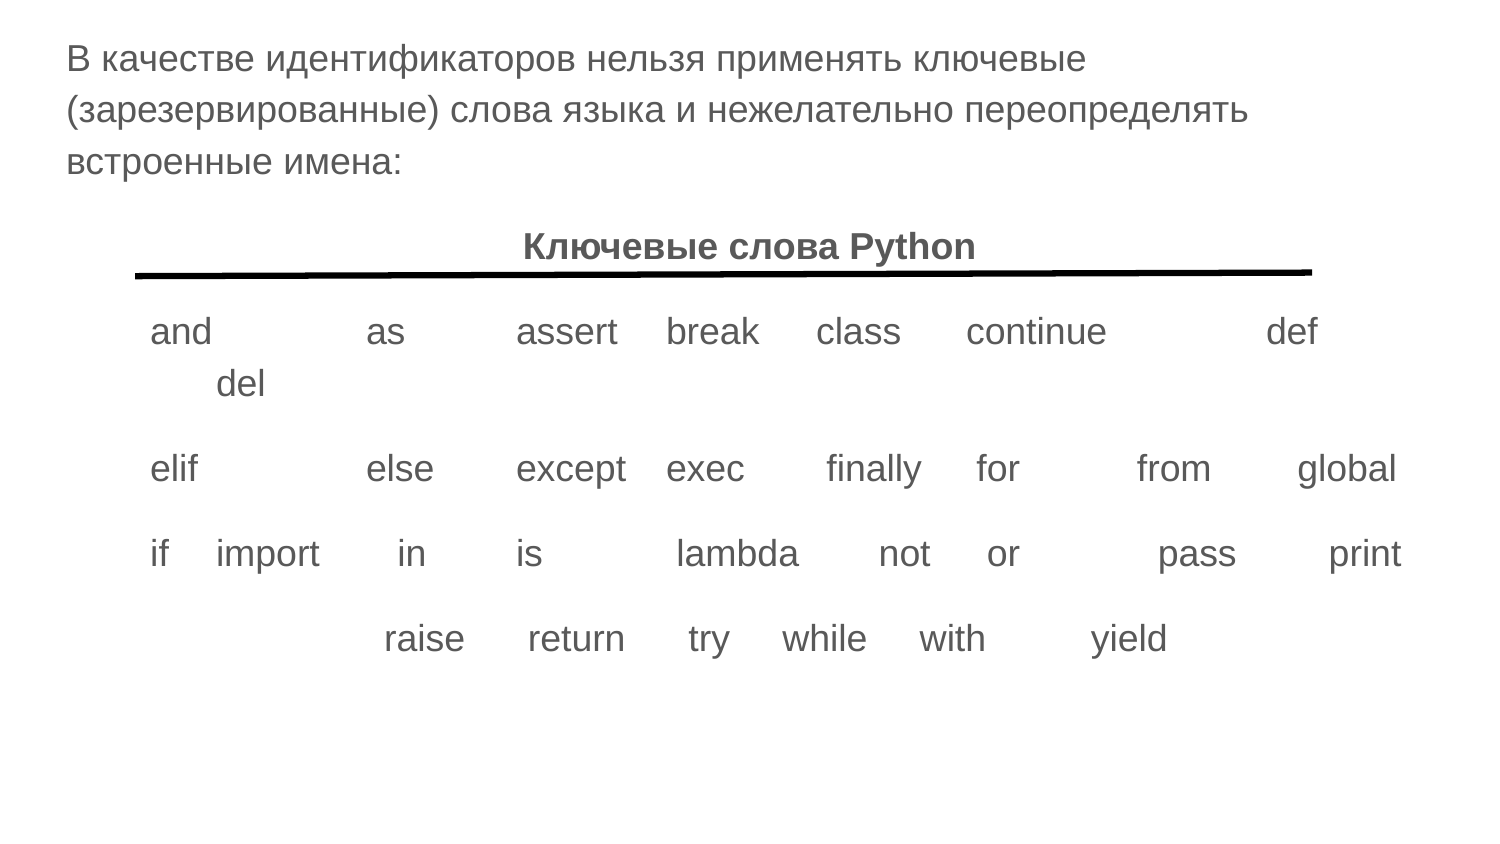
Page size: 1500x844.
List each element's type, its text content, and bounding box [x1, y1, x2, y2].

list В качестве идентификаторов нельзя применять ключевые (зарезервированные) слова языка и нежелательно переопределять встроенные имена: Ключевые слова Python and as assert break class continue def del elif else except exec finally for from global if import in is lambda not or pass print raise return try while with yield [51, 11, 1449, 573]
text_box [134, 272, 1313, 277]
